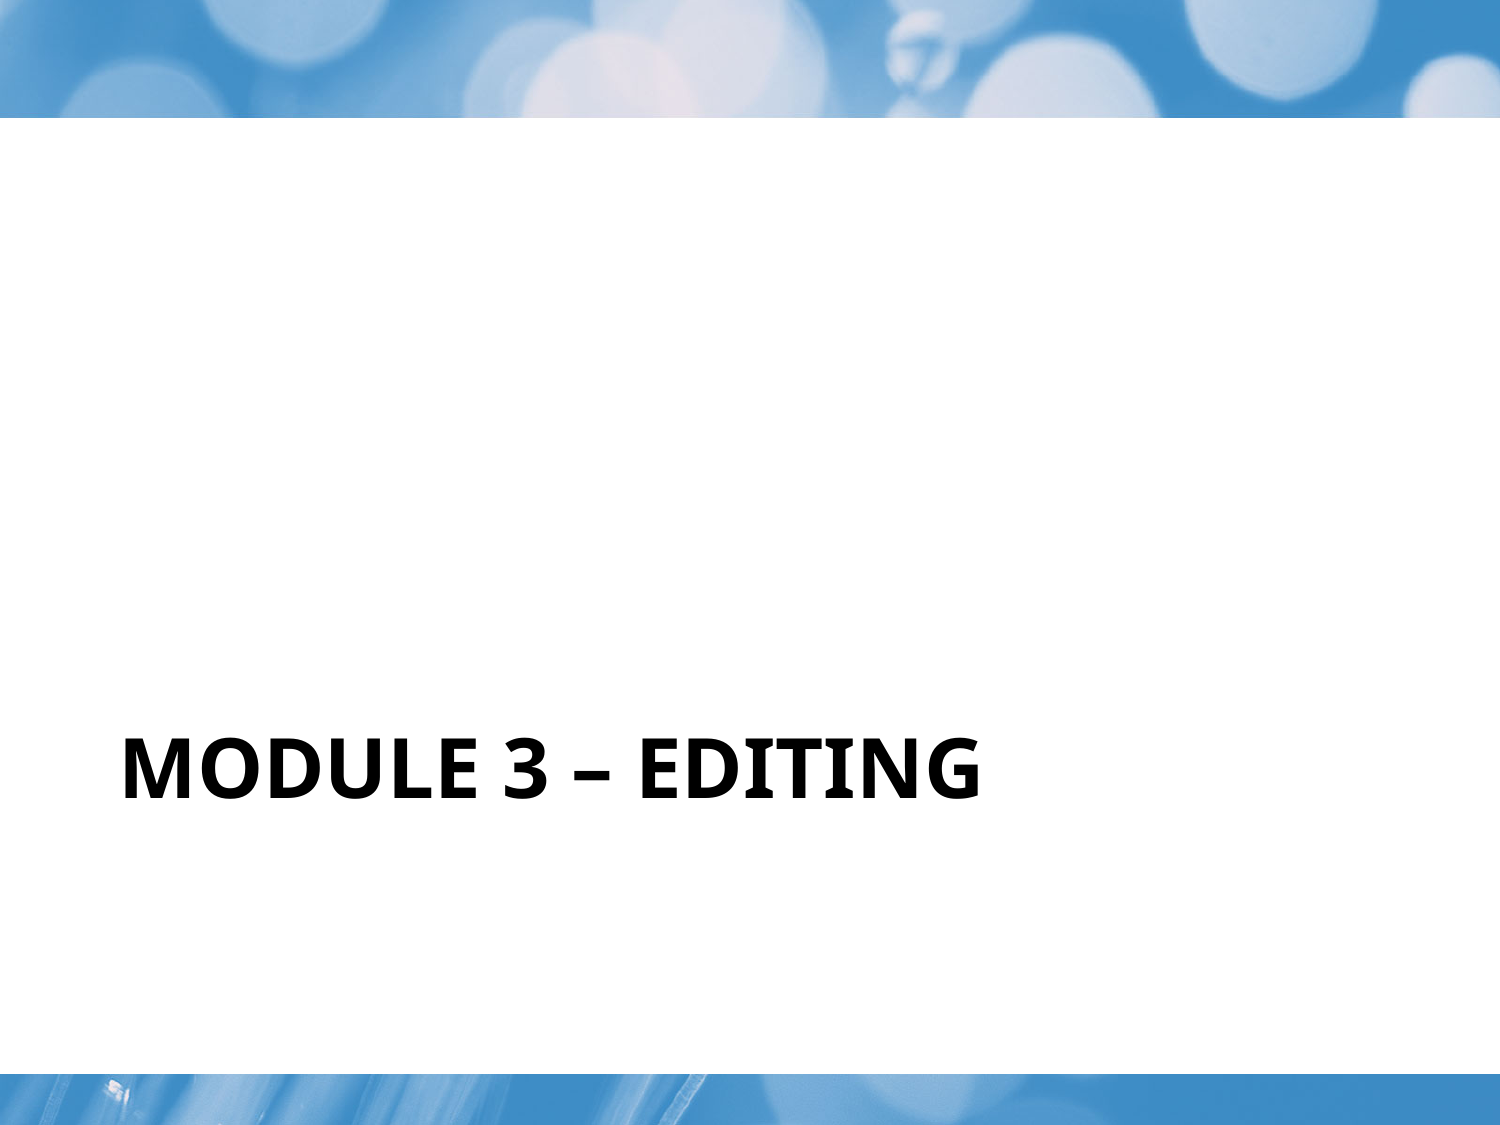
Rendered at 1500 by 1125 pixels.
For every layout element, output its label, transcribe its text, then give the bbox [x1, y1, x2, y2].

picture [0, 1074, 1500, 1125]
title Module 3 – Editing [118, 722, 1394, 947]
picture [0, 0, 1500, 118]
